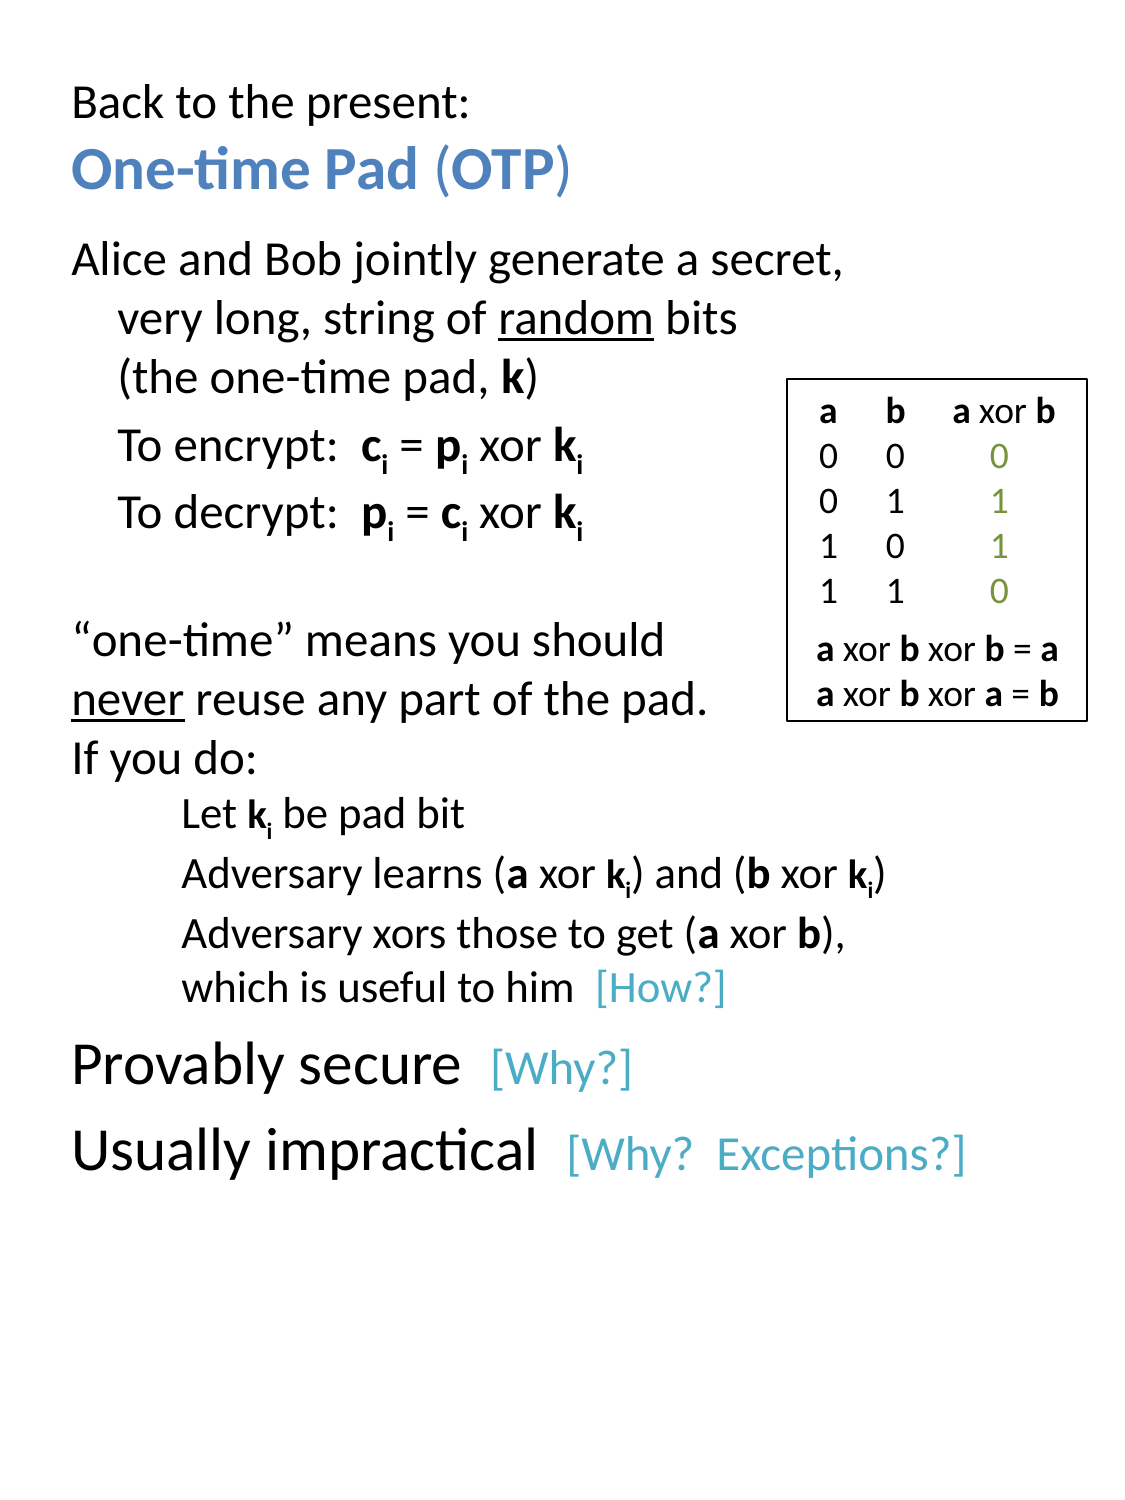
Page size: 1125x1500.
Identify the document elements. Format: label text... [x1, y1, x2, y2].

list Back to the present: One-time Pad (OTP) Alice and Bob jointly generate a secret, very long, string of random bits (the one-time pad, k) To encrypt: ci = pi xor ki To decrypt: pi = ci xor ki “one-time” means you should never reuse any part of the pad. If you do: Let ki be pad bit Adversary learns (a xor ki) and (b xor ki) Adversary xors those to get (a xor b), which is useful to him [How?] Provably secure [Why?] Usually impractical [Why? Exceptions?] [56, 62, 1069, 1200]
text_box a b a xor b 0 0 0 0 1 1 1 0 1 1 1 0 a xor b xor b = a a xor b xor a = b [787, 379, 1088, 722]
